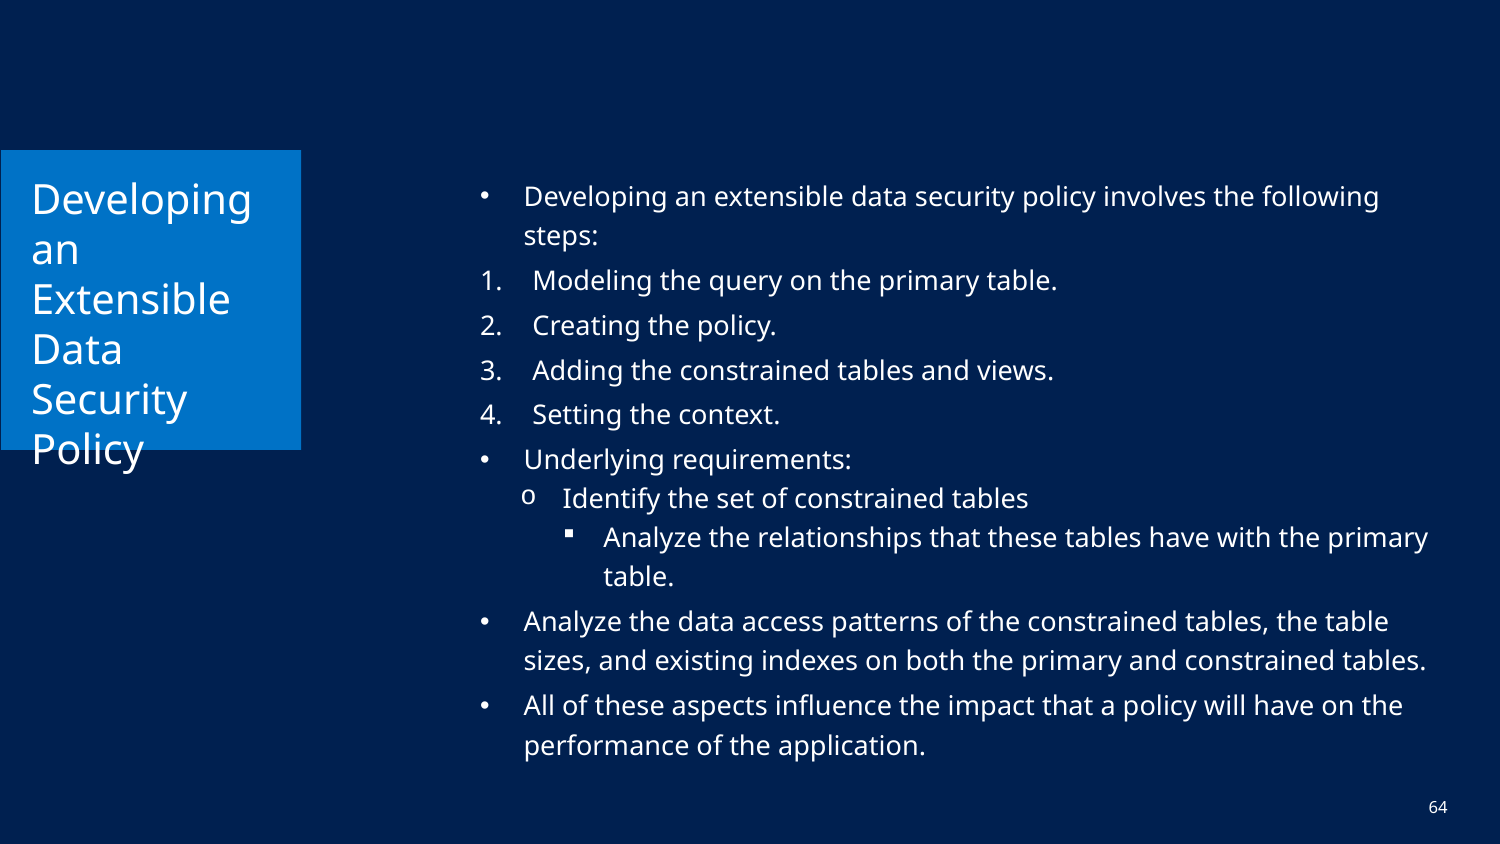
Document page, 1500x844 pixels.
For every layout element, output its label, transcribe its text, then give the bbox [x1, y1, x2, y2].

slide_number 64 [1112, 782, 1463, 827]
title Developing an Extensible Data Security Policy [1, 150, 302, 450]
list Developing an extensible data security policy involves the following steps: Modeling the query on the primary table. Creating the policy. Adding the constrained tables and views. Setting the context. Underlying requirements: Identify the set of constrained tables Analyze the relationships that these tables have with the primary table. Analyze the data access patterns of the constrained tables, the table sizes, and existing indexes on both the primary and constrained tables. All of these aspects influence the impact that a policy will have on the performance of the application. [450, 150, 1463, 772]
